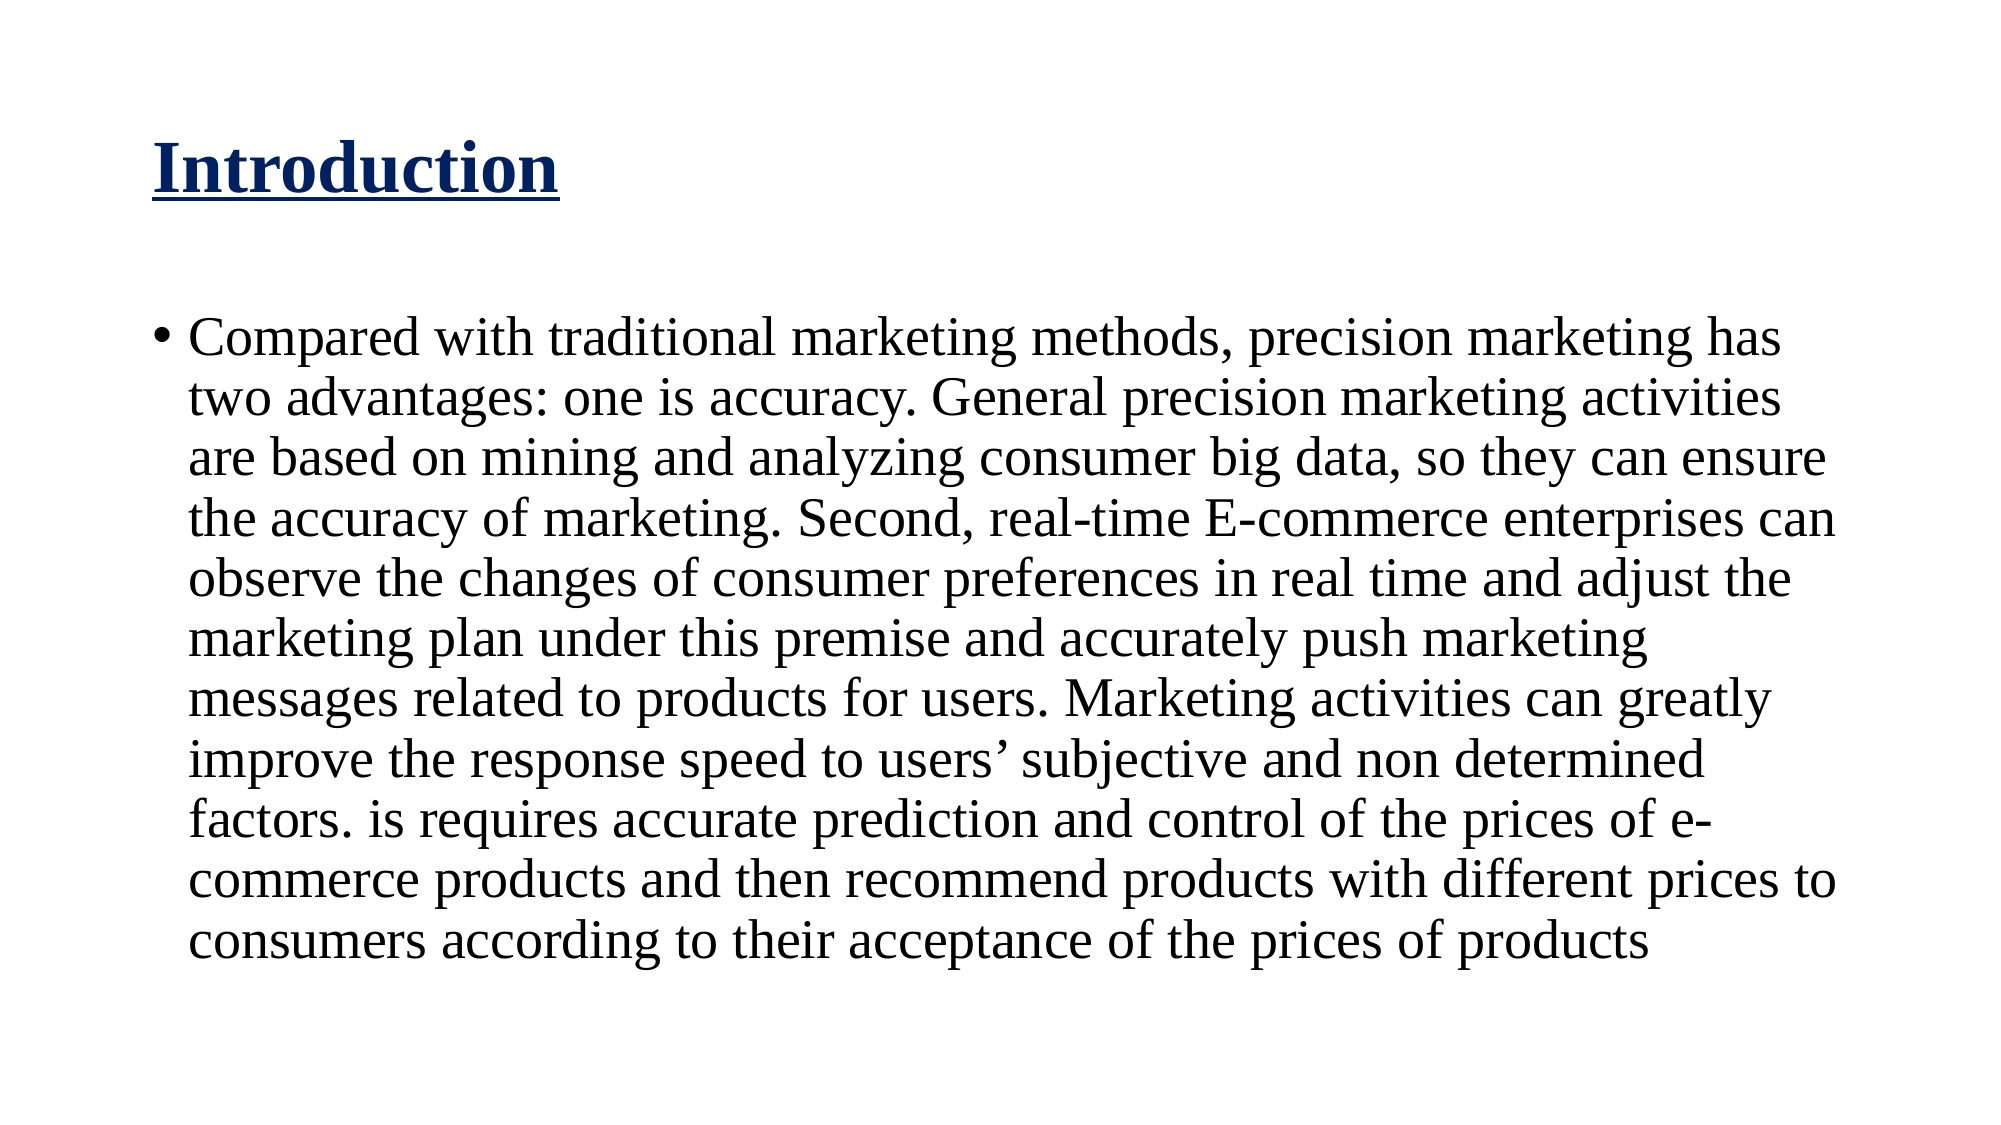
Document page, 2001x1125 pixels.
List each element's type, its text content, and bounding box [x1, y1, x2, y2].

list Compared with traditional marketing methods, precision marketing has two advantages: one is accuracy. General precision marketing activities are based on mining and analyzing consumer big data, so they can ensure the accuracy of marketing. Second, real-time E-commerce enterprises can observe the changes of consumer preferences in real time and adjust the marketing plan under this premise and accurately push marketing messages related to products for users. Marketing activities can greatly improve the response speed to users’ subjective and non determined factors. is requires accurate prediction and control of the prices of e-commerce products and then recommend products with different prices to consumers according to their acceptance of the prices of products [137, 299, 1863, 1014]
title Introduction [137, 59, 1863, 278]
